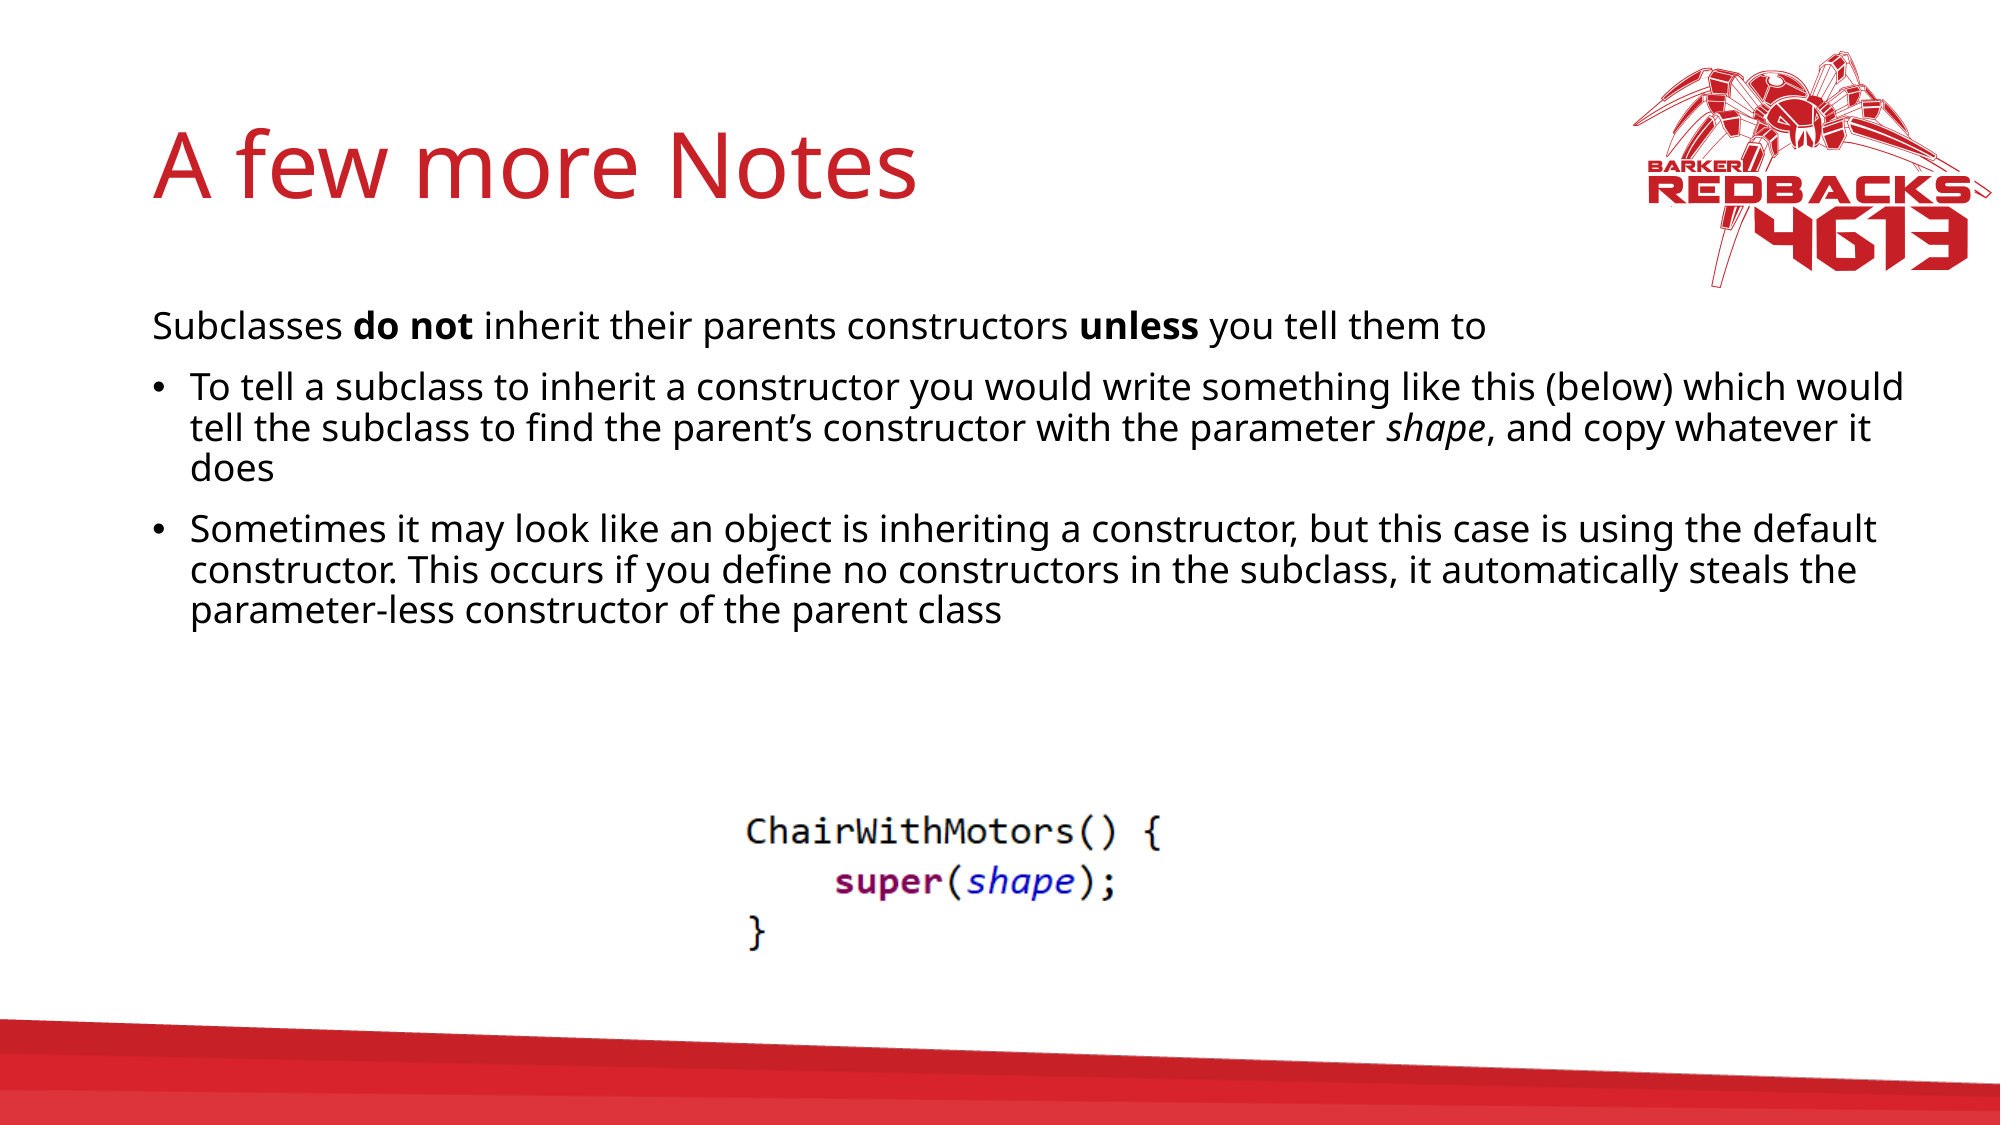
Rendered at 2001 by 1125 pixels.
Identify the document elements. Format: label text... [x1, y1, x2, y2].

list Subclasses do not inherit their parents constructors unless you tell them to To tell a subclass to inherit a constructor you would write something like this (below) which would tell the subclass to find the parent’s constructor with the parameter shape, and copy whatever it does Sometimes it may look like an object is inheriting a constructor, but this case is using the default constructor. This occurs if you define no constructors in the subclass, it automatically steals the parameter-less constructor of the parent class [137, 299, 1951, 1014]
picture [0, 1019, 2000, 1125]
picture [715, 804, 1195, 957]
title A few more Notes [138, 59, 1620, 278]
picture [1633, 51, 1992, 288]
